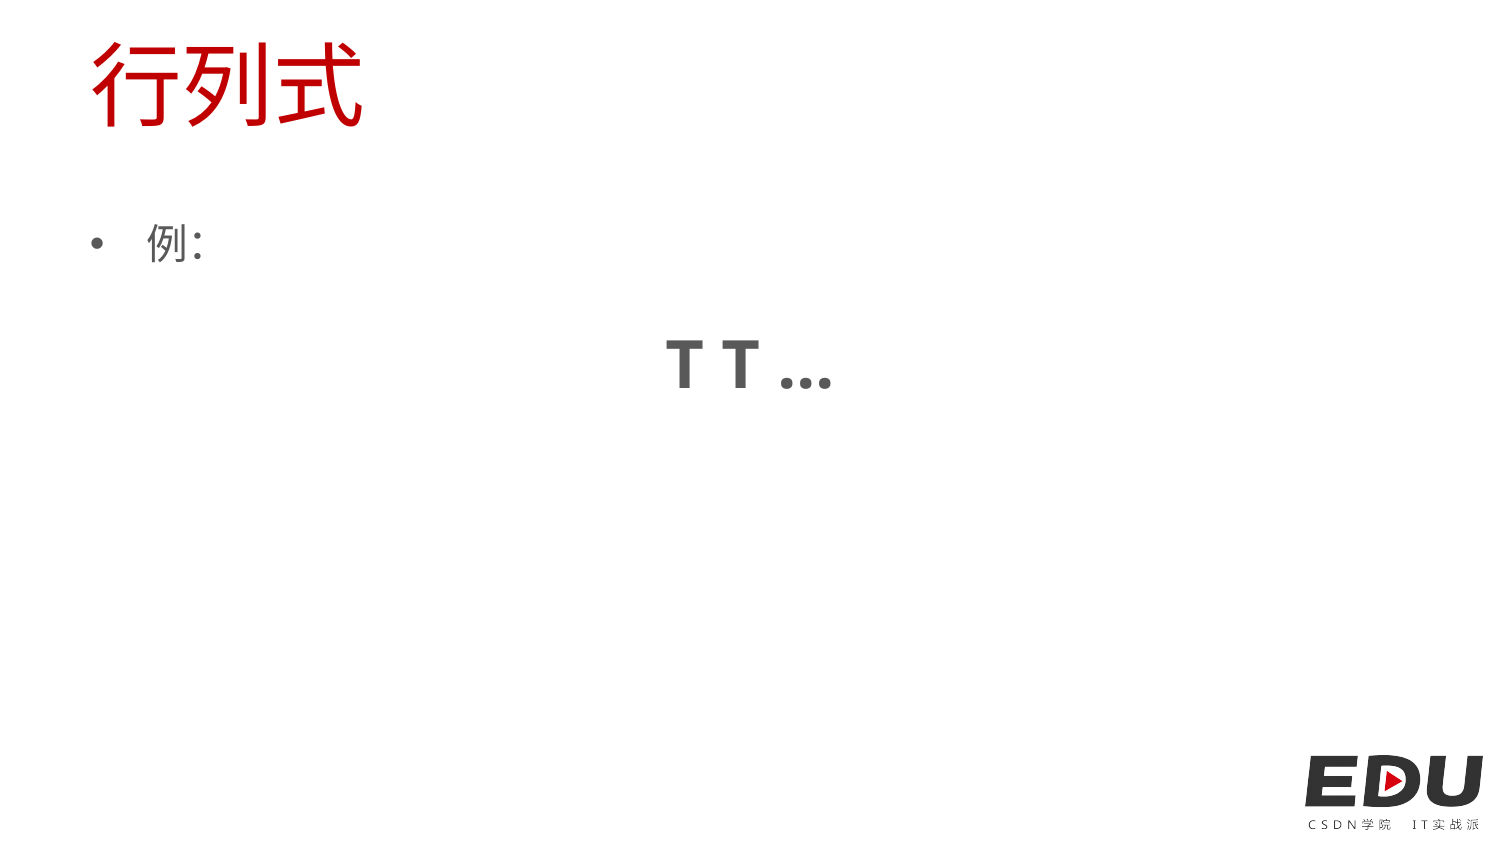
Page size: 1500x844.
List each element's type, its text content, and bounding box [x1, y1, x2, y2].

title 行列式 [75, 20, 1425, 137]
picture [1305, 755, 1483, 830]
